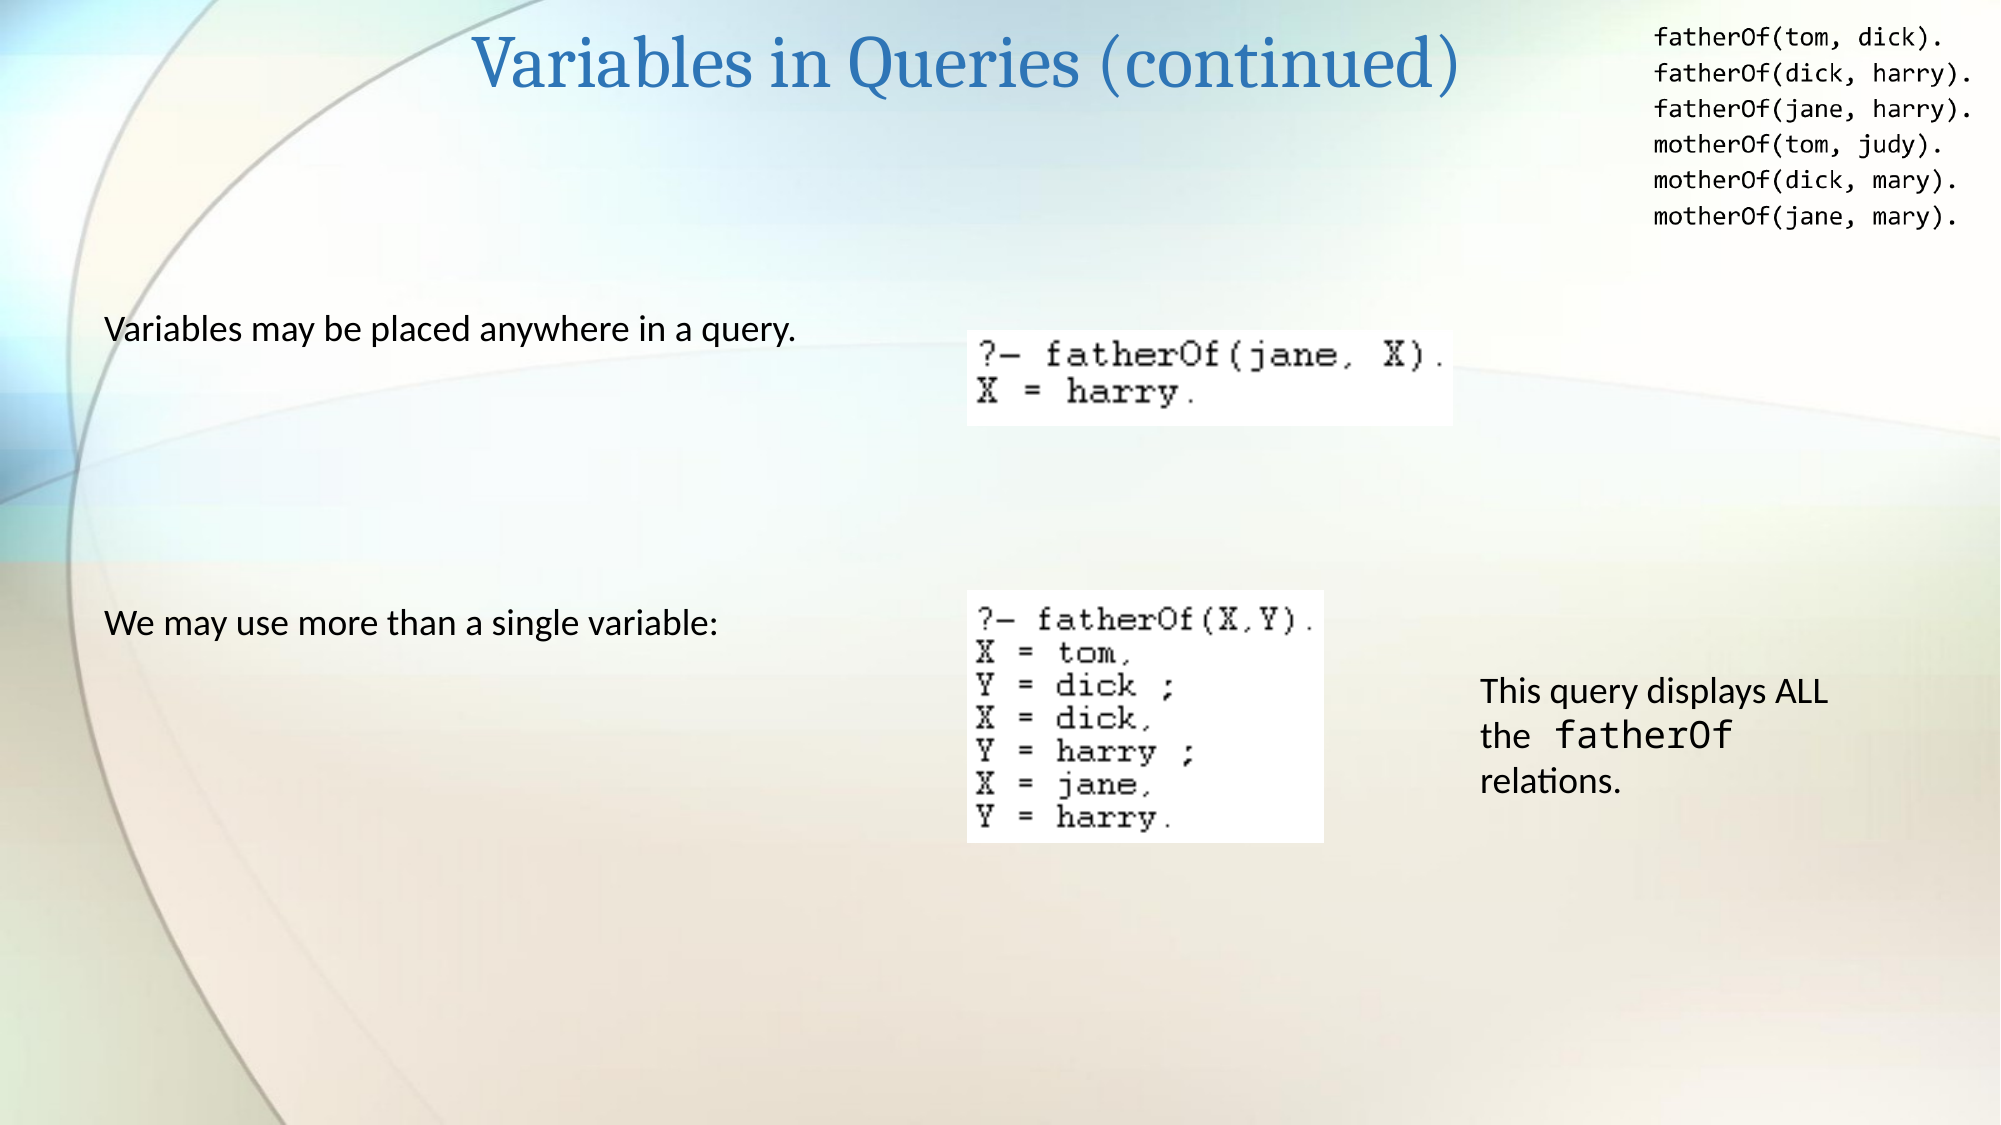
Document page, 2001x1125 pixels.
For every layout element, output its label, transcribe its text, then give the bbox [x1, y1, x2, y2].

text_box Variables in Queries (continued) [75, 11, 1627, 105]
text_box This query displays ALL the fatherOf relations. [1465, 658, 1902, 808]
picture [0, 0, 2001, 1125]
text_box We may use more than a single variable: [89, 590, 755, 651]
text_box Variables may be placed anywhere in a query. [89, 296, 873, 356]
